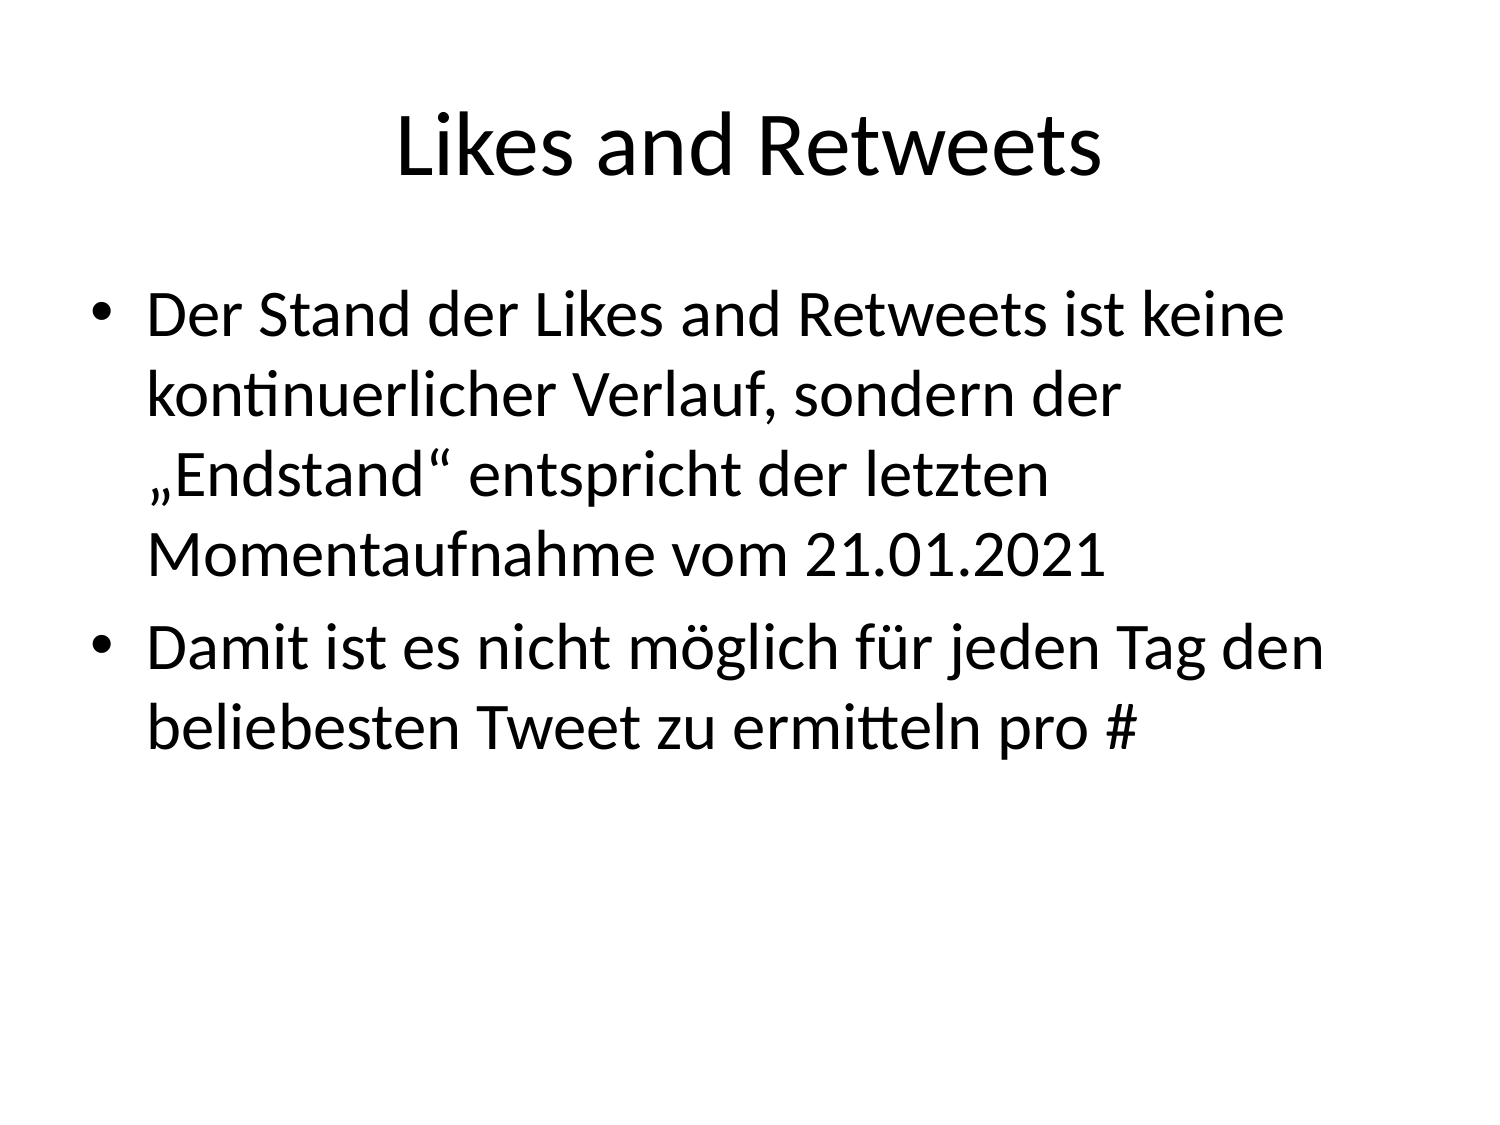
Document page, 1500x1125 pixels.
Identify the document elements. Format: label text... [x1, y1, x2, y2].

list Der Stand der Likes and Retweets ist keine kontinuerlicher Verlauf, sondern der „Endstand“ entspricht der letzten Momentaufnahme vom 21.01.2021 Damit ist es nicht möglich für jeden Tag den beliebesten Tweet zu ermitteln pro # [75, 262, 1425, 1005]
title Likes and Retweets [75, 45, 1425, 233]
